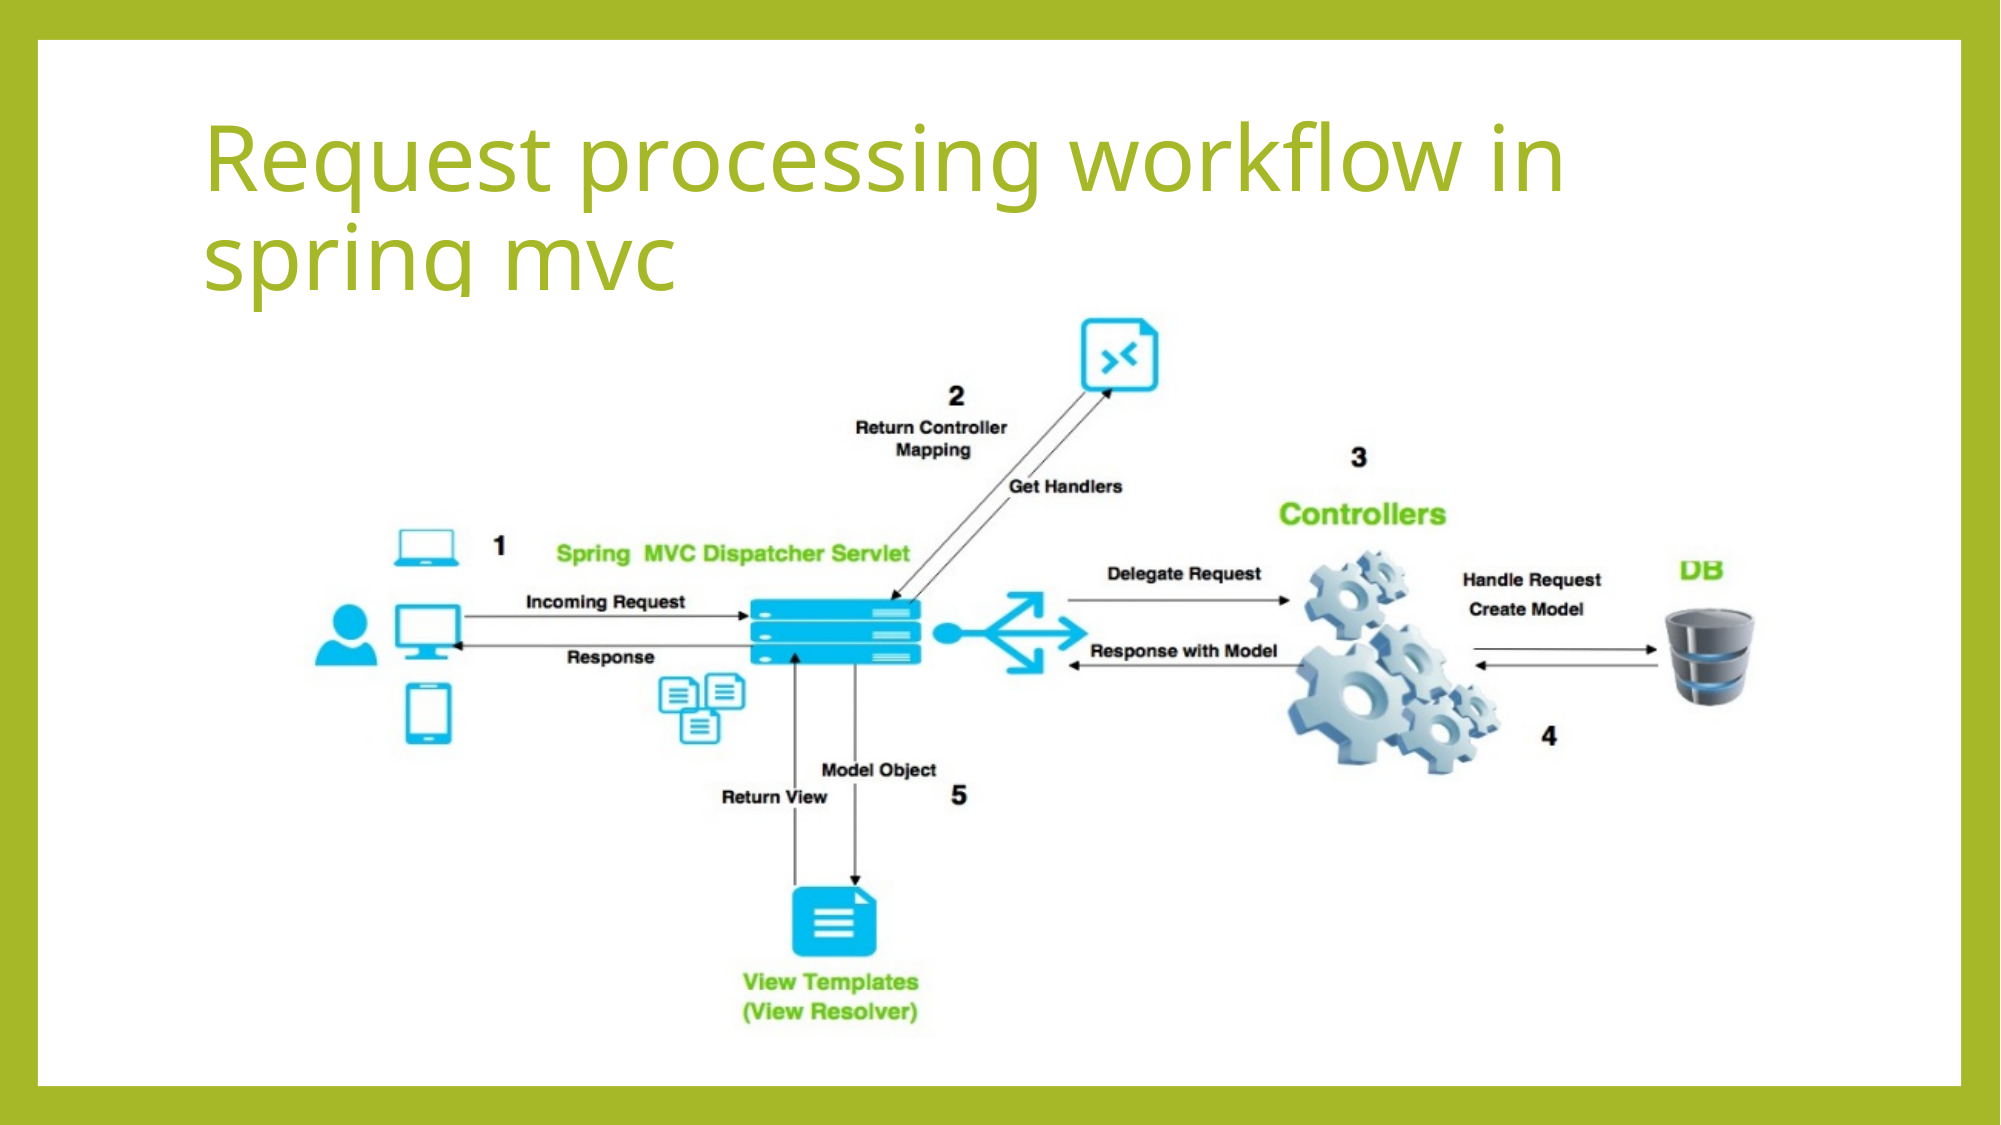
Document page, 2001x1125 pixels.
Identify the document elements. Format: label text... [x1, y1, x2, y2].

title Request processing workflow in spring mvc [187, 99, 1808, 323]
picture [297, 297, 1783, 1038]
